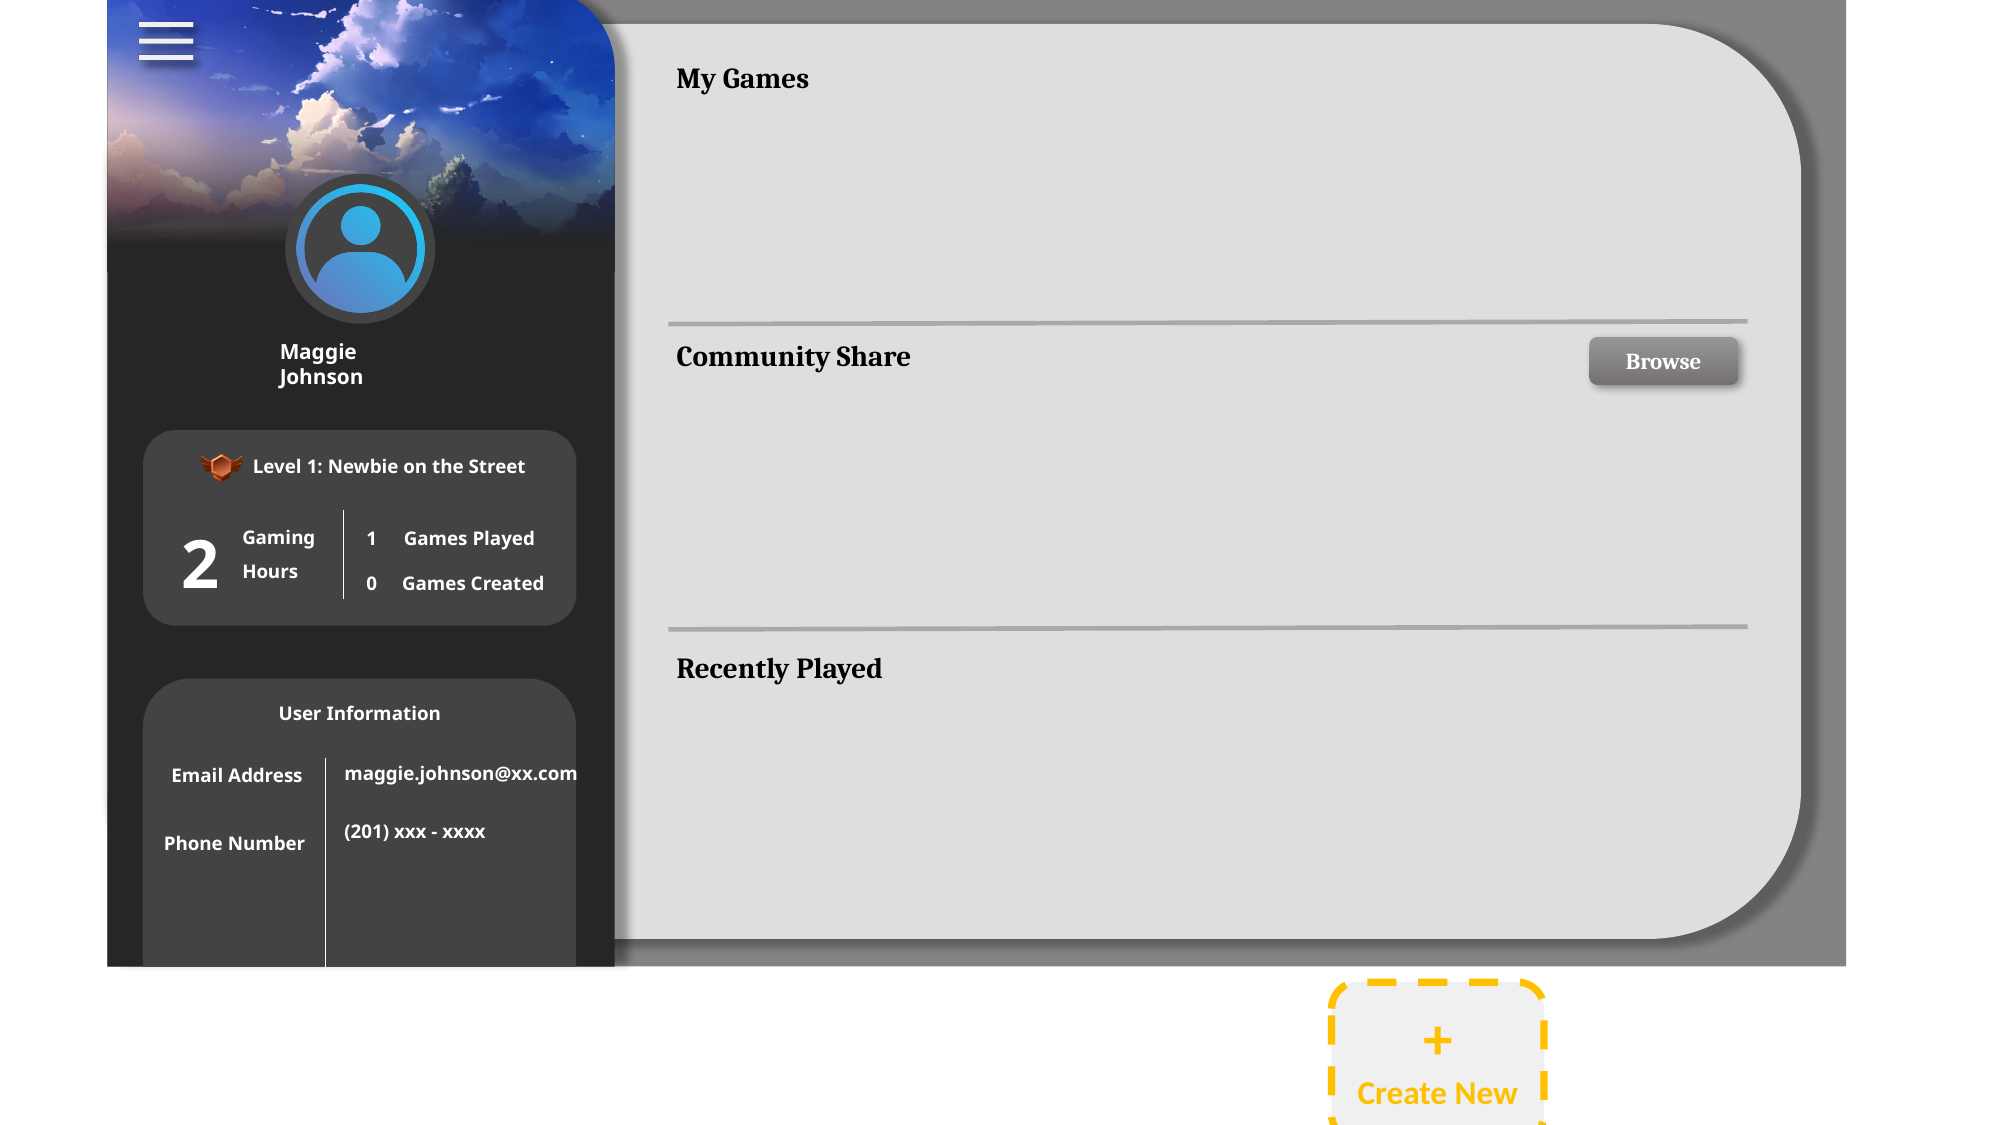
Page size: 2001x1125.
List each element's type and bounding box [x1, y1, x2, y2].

text_box [91, 0, 1847, 967]
text_box [1331, 982, 1545, 1125]
